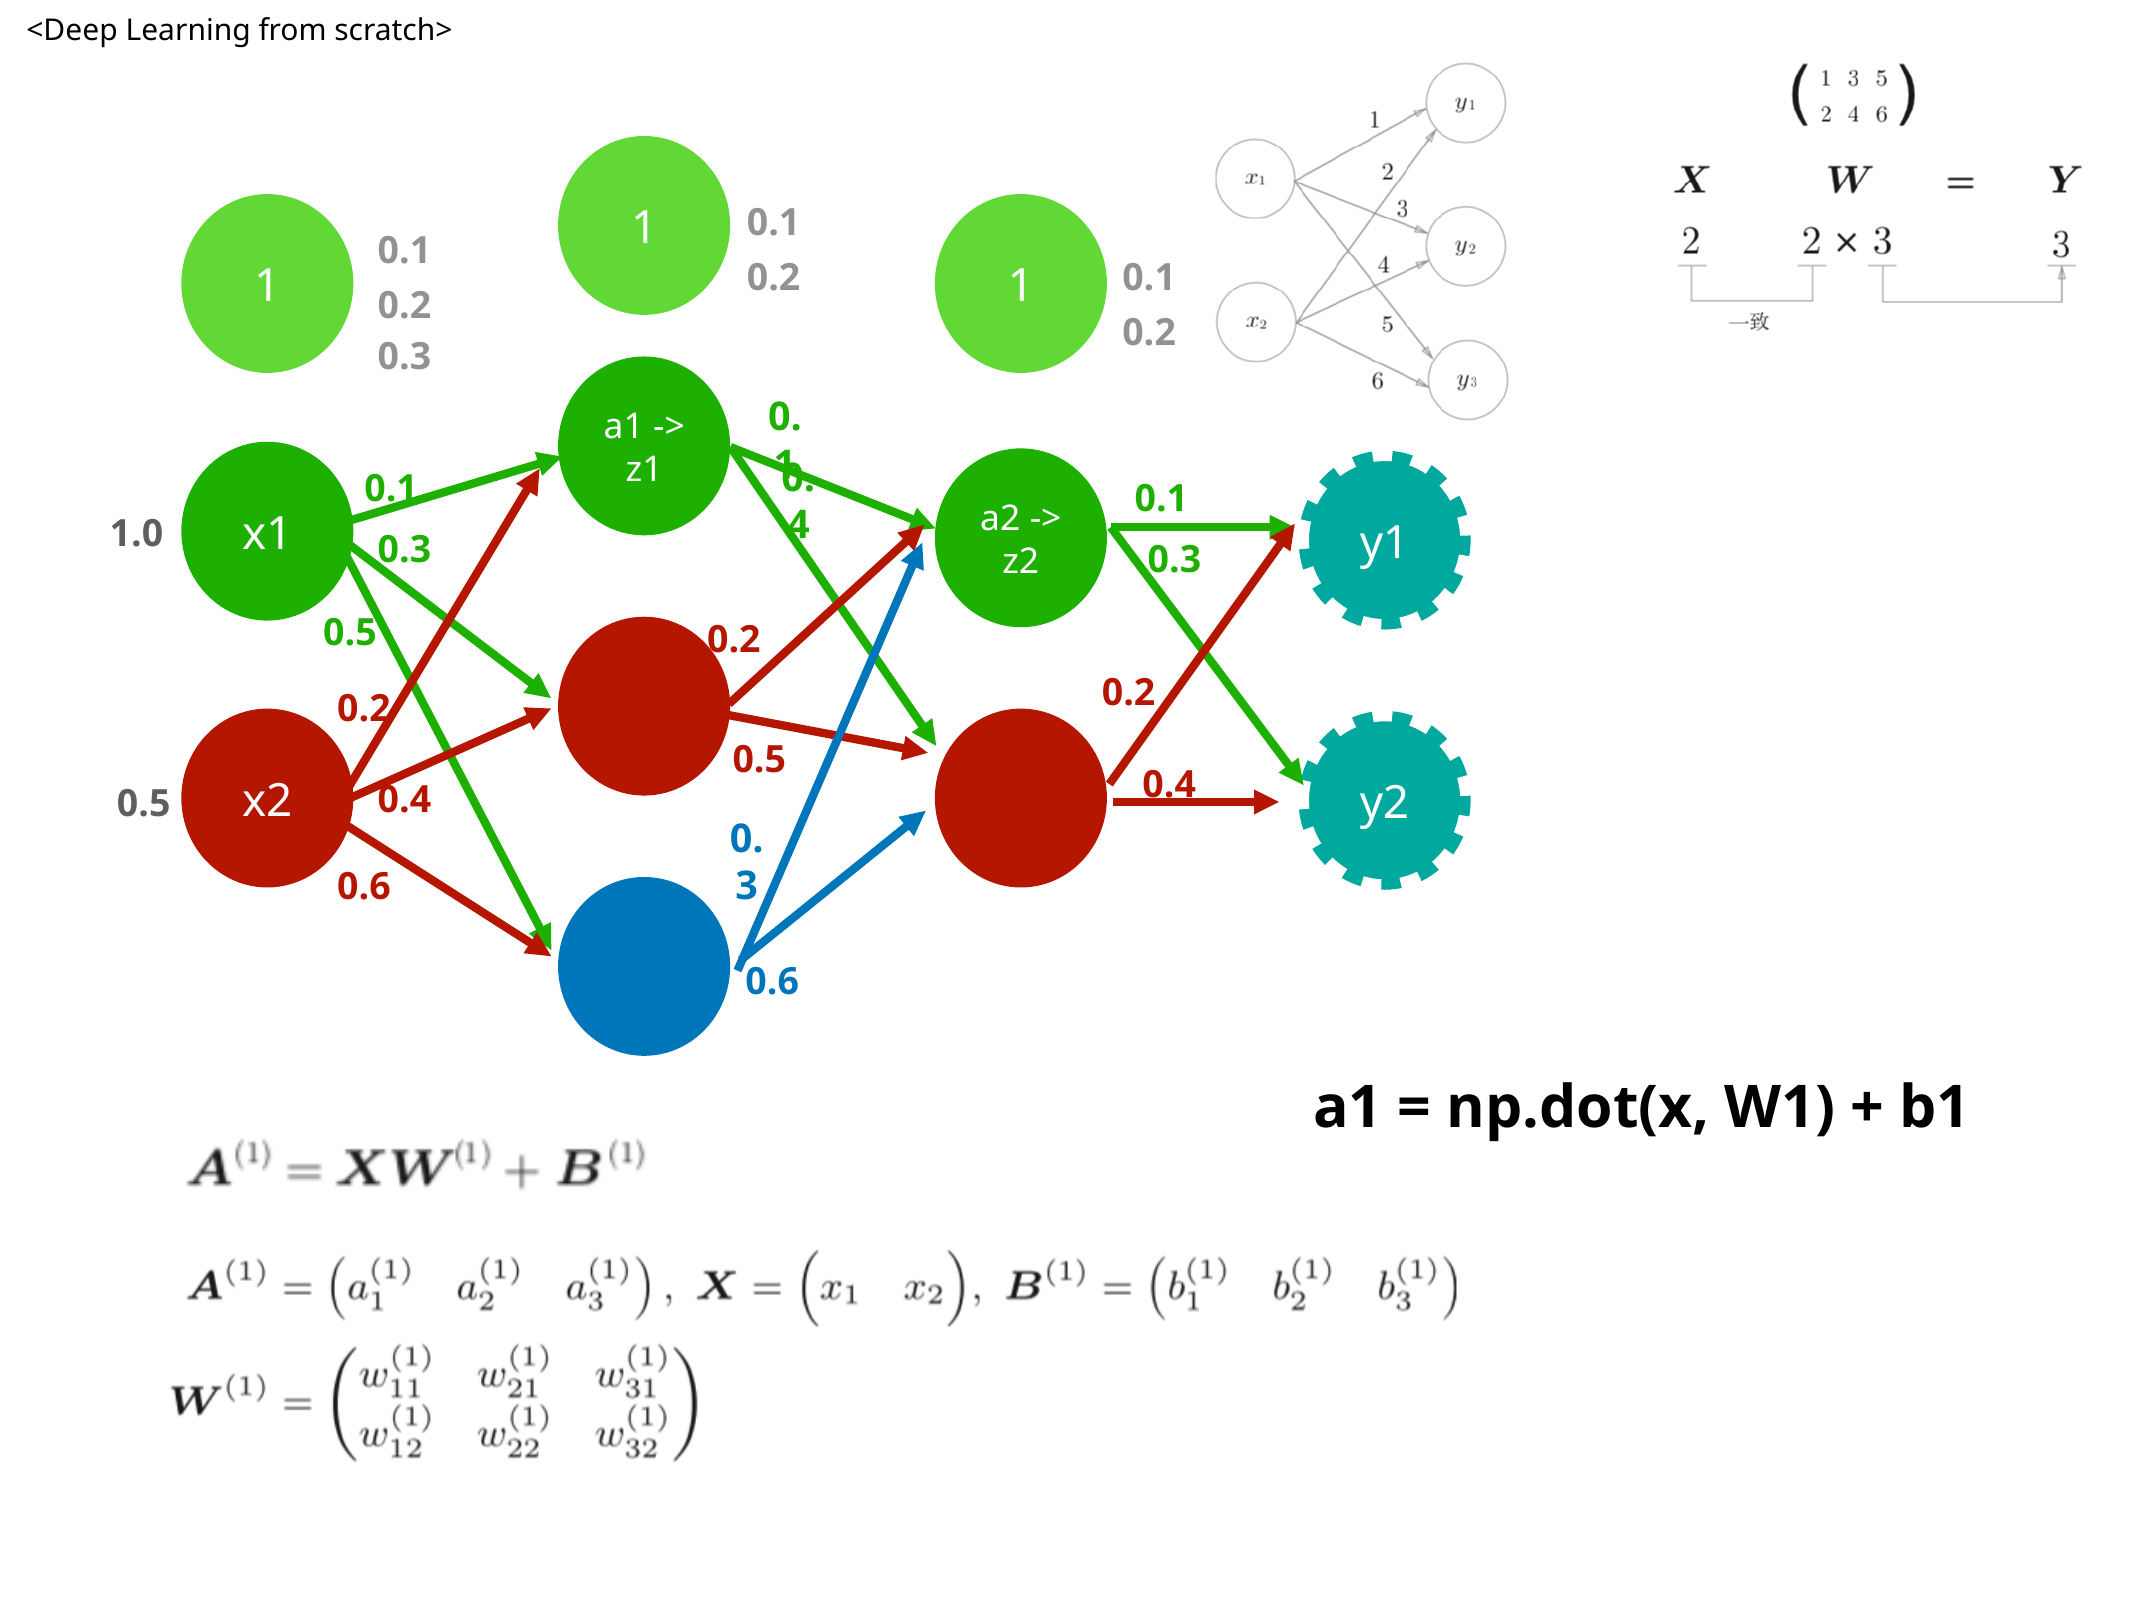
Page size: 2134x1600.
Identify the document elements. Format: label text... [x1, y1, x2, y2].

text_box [99, 135, 1471, 1056]
picture [1198, 39, 2101, 434]
text_box a1 = np.dot(x, W1) + b1 [1304, 1041, 1995, 1148]
picture [167, 1108, 674, 1224]
picture [156, 1232, 1486, 1476]
